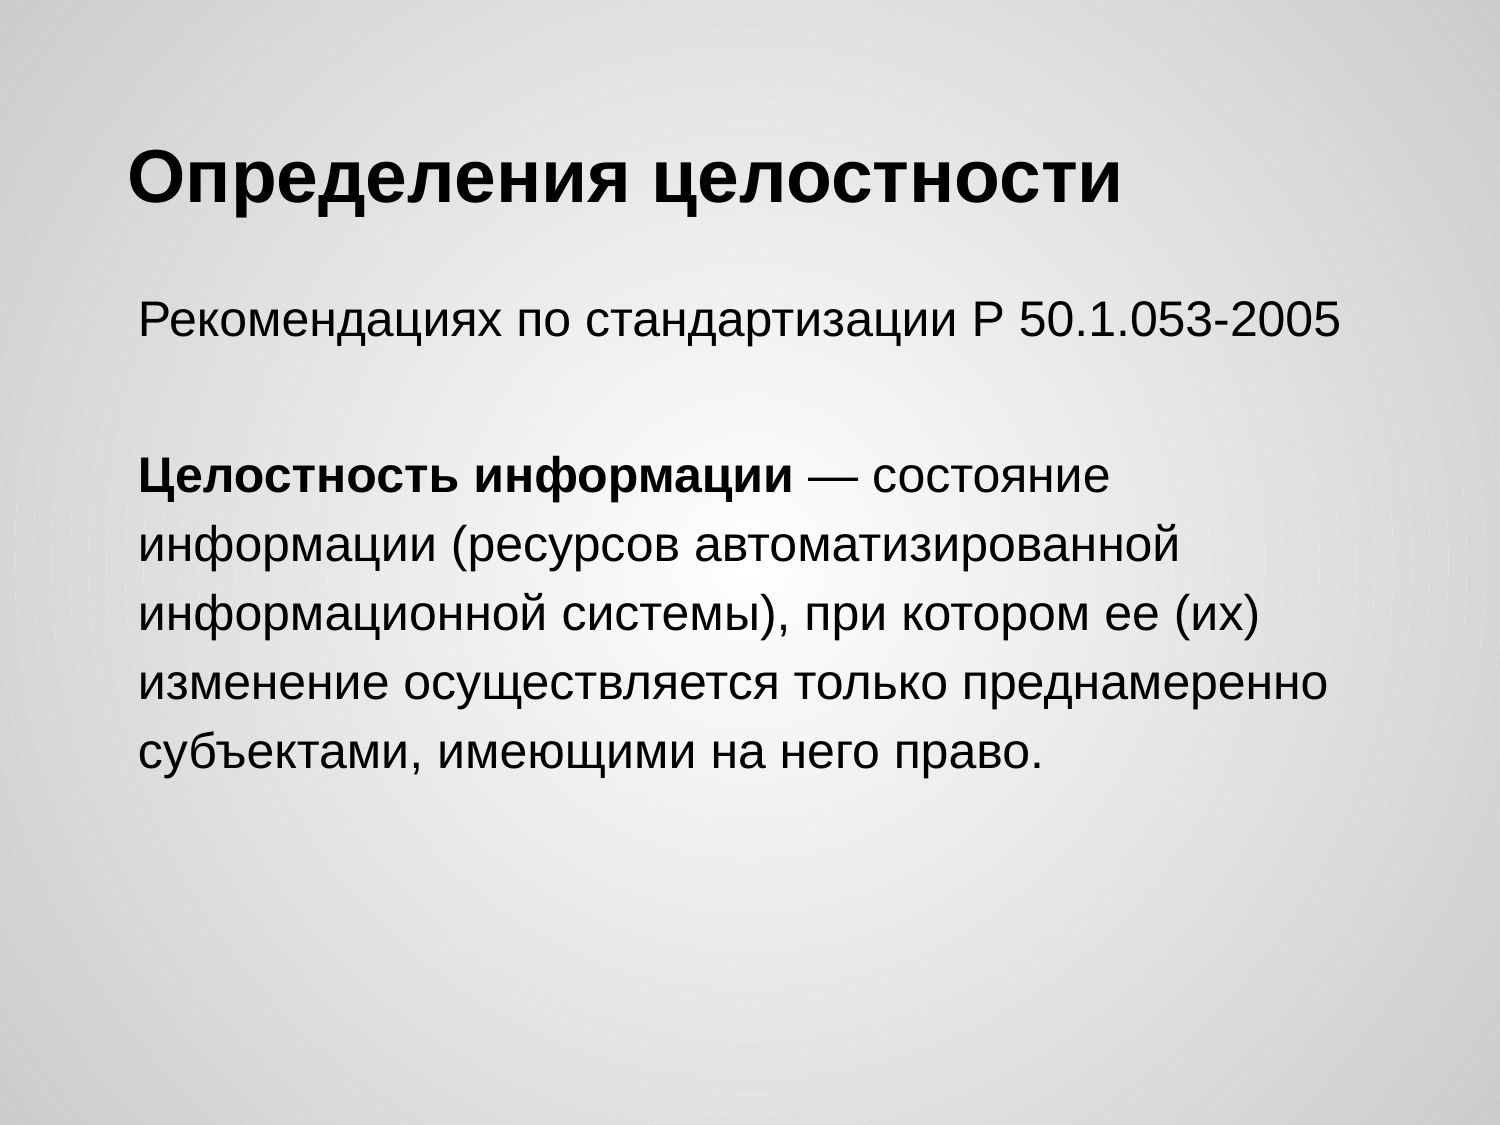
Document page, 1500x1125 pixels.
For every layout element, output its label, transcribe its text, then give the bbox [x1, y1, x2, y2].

title Определения целостности [75, 14, 1425, 233]
list Рекомендациях по стандартизации Р 50.1.053-2005 Целостность информации — состояние информации (ресурсов автоматизированной информационной системы), при котором ее (их) изменение осуществляется только преднамеренно субъектами, имеющими на него право. [75, 262, 1425, 931]
